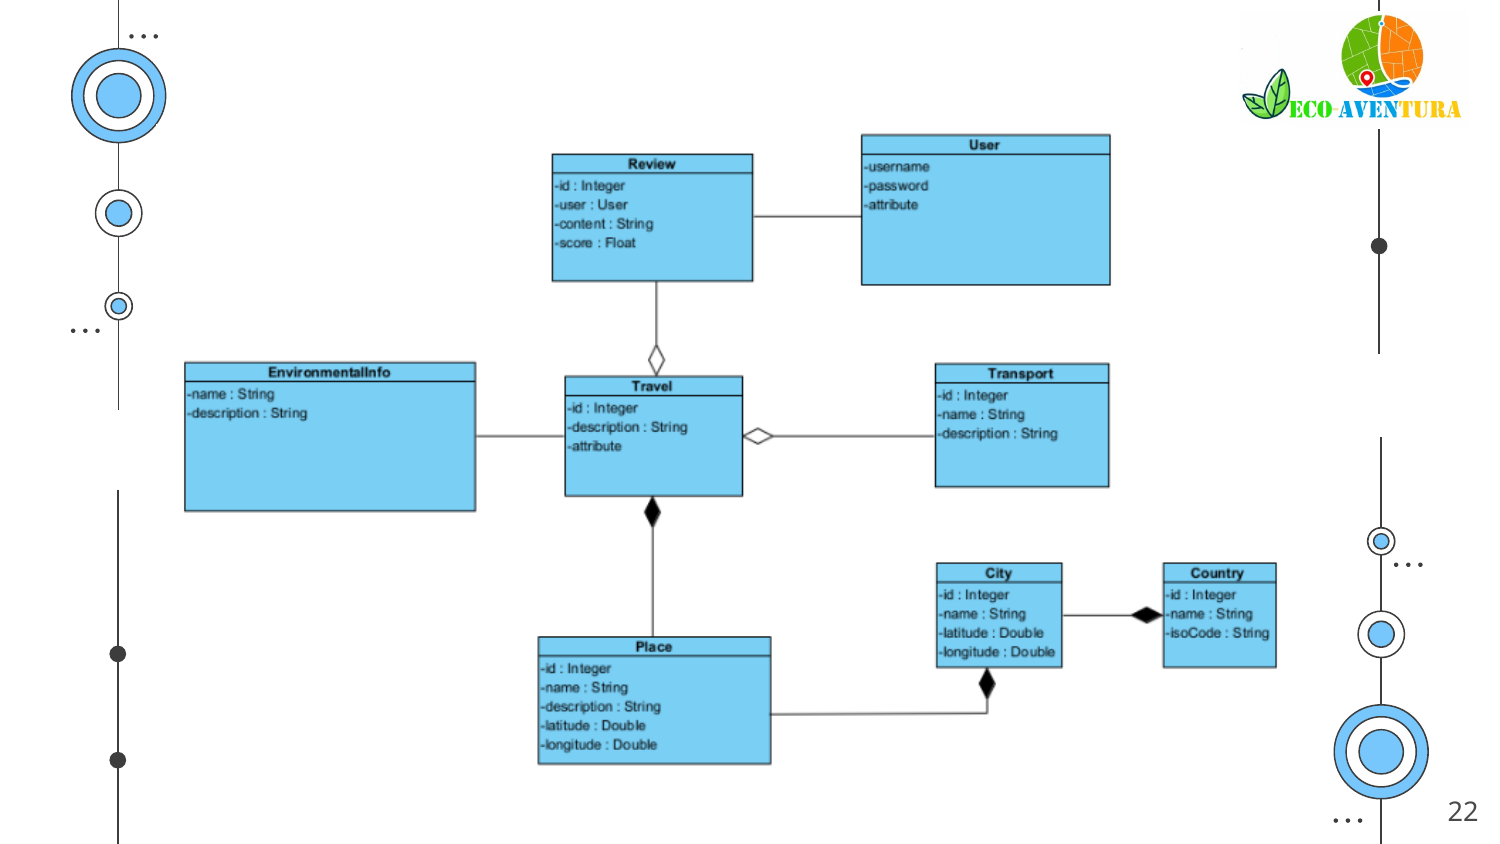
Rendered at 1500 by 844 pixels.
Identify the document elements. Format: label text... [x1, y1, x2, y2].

picture [156, 10, 1469, 794]
slide_number ‹#› [1403, 779, 1494, 844]
